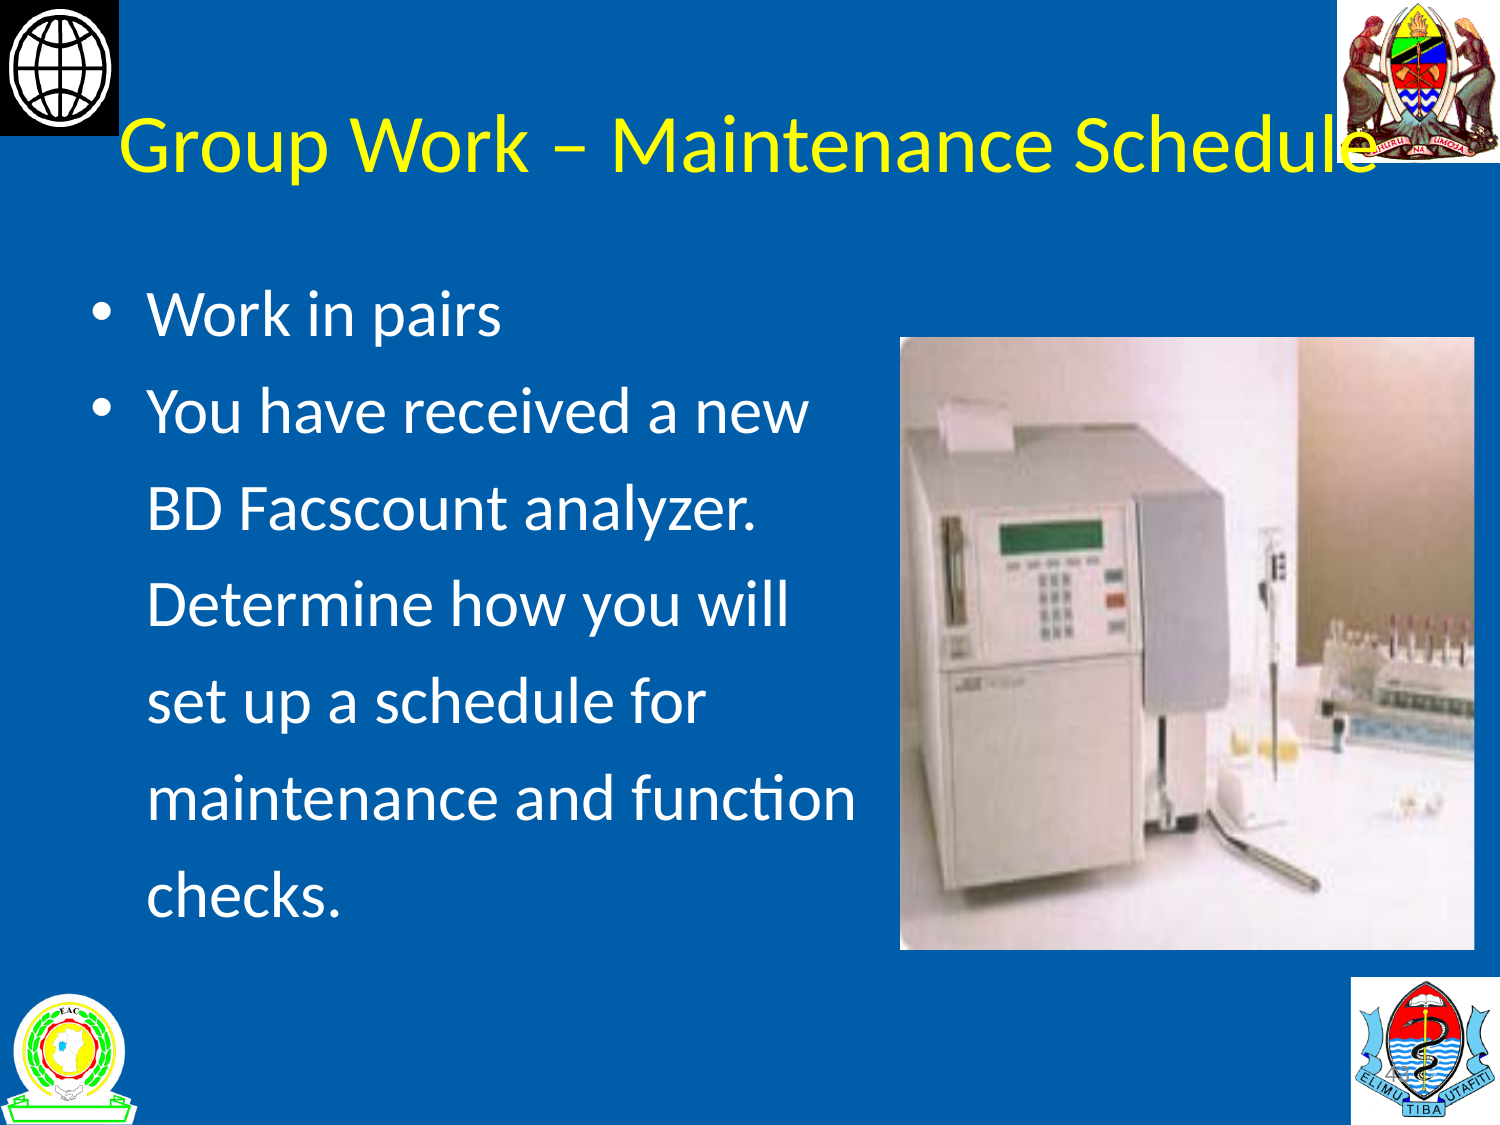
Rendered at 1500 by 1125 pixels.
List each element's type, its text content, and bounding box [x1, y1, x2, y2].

text_box Work in pairs You have received a new BD Facscount analyzer. Determine how you will set up a schedule for maintenance and function checks. [74, 262, 1425, 1005]
picture [1337, 0, 1500, 163]
title Group Work – Maintenance Schedule [75, 45, 1425, 233]
picture [0, 993, 137, 1125]
text_box <number> [1074, 1042, 1425, 1103]
picture [899, 337, 1475, 950]
picture [1350, 977, 1500, 1125]
picture [0, 0, 119, 136]
